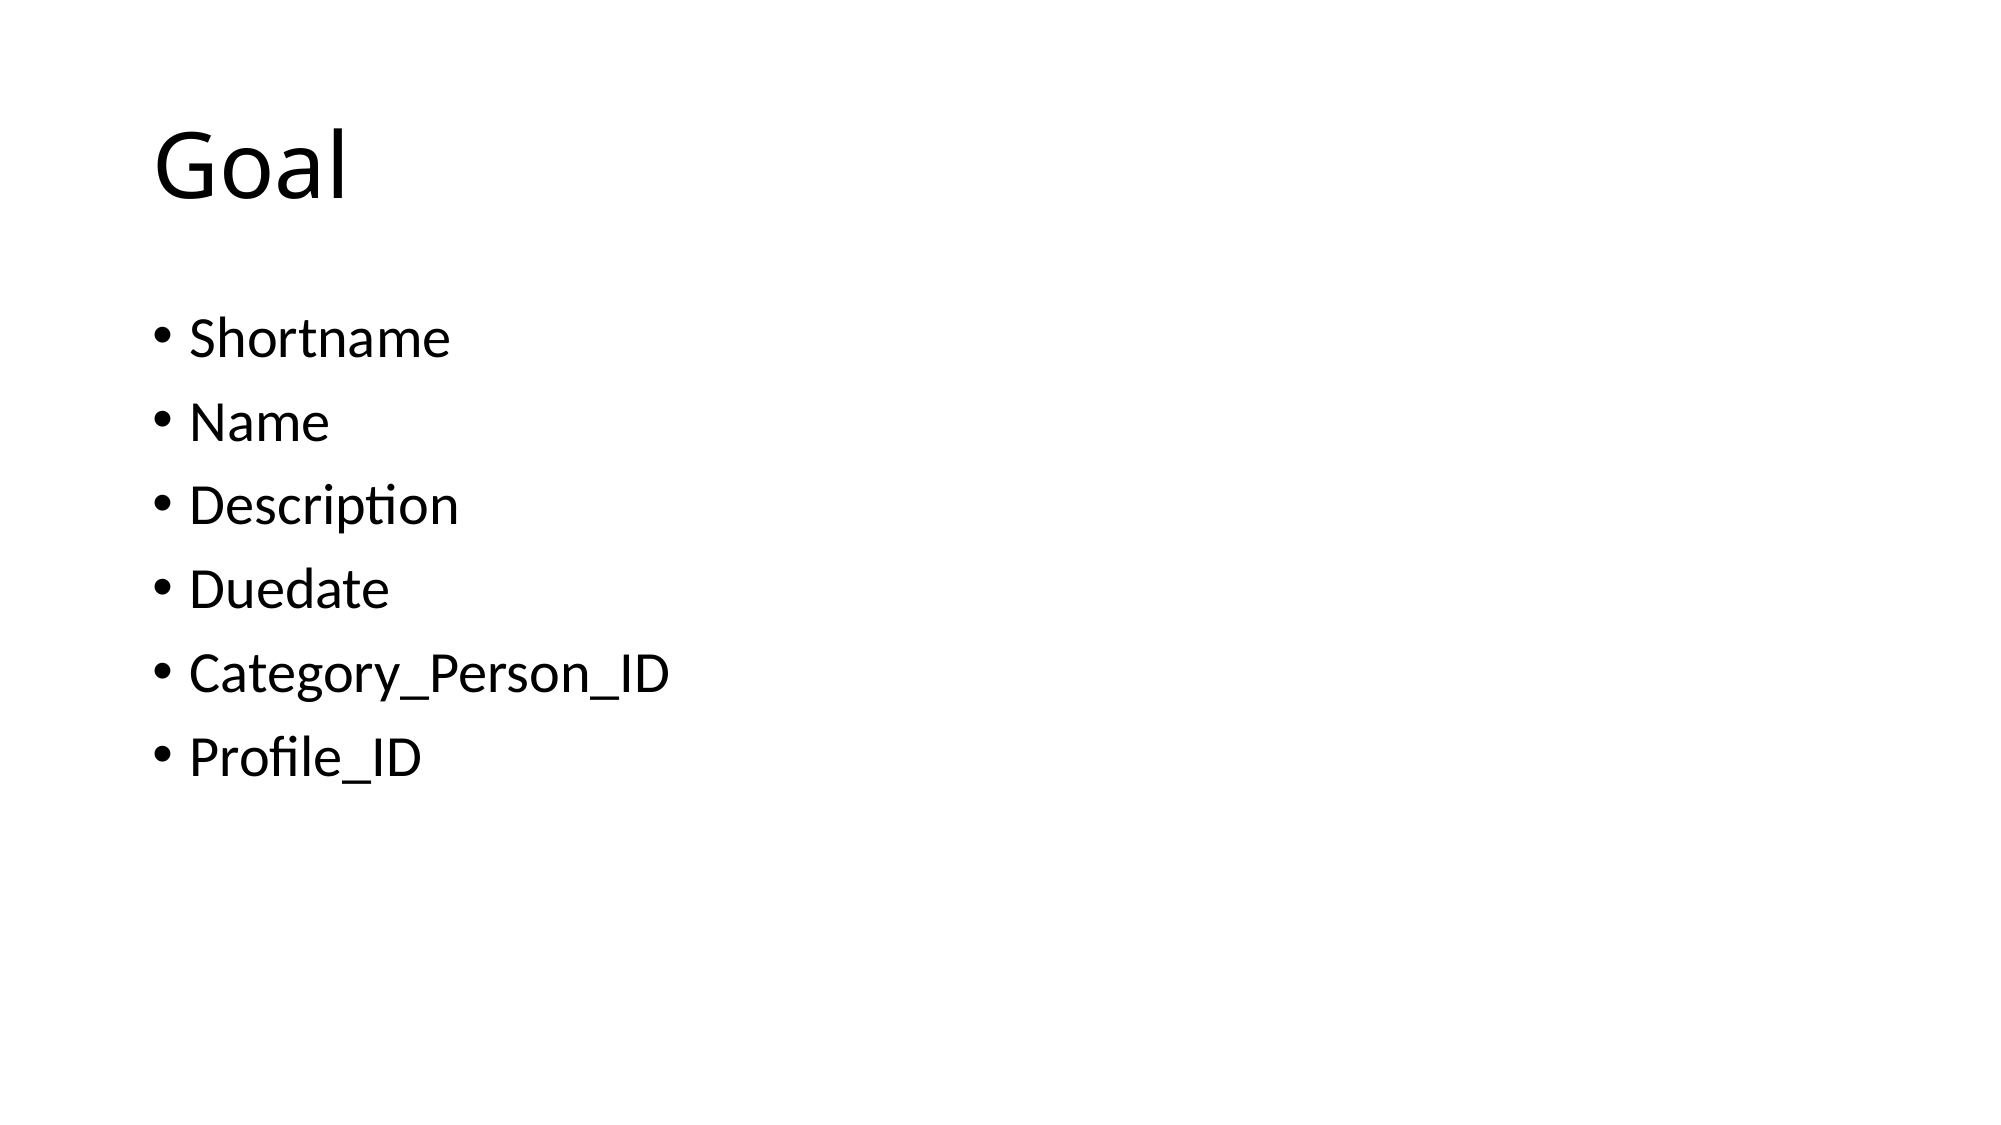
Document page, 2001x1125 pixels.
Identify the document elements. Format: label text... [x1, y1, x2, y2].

title Goal [137, 59, 1863, 278]
list Shortname Name Description Duedate Category_Person_ID Profile_ID [137, 299, 1863, 1014]
